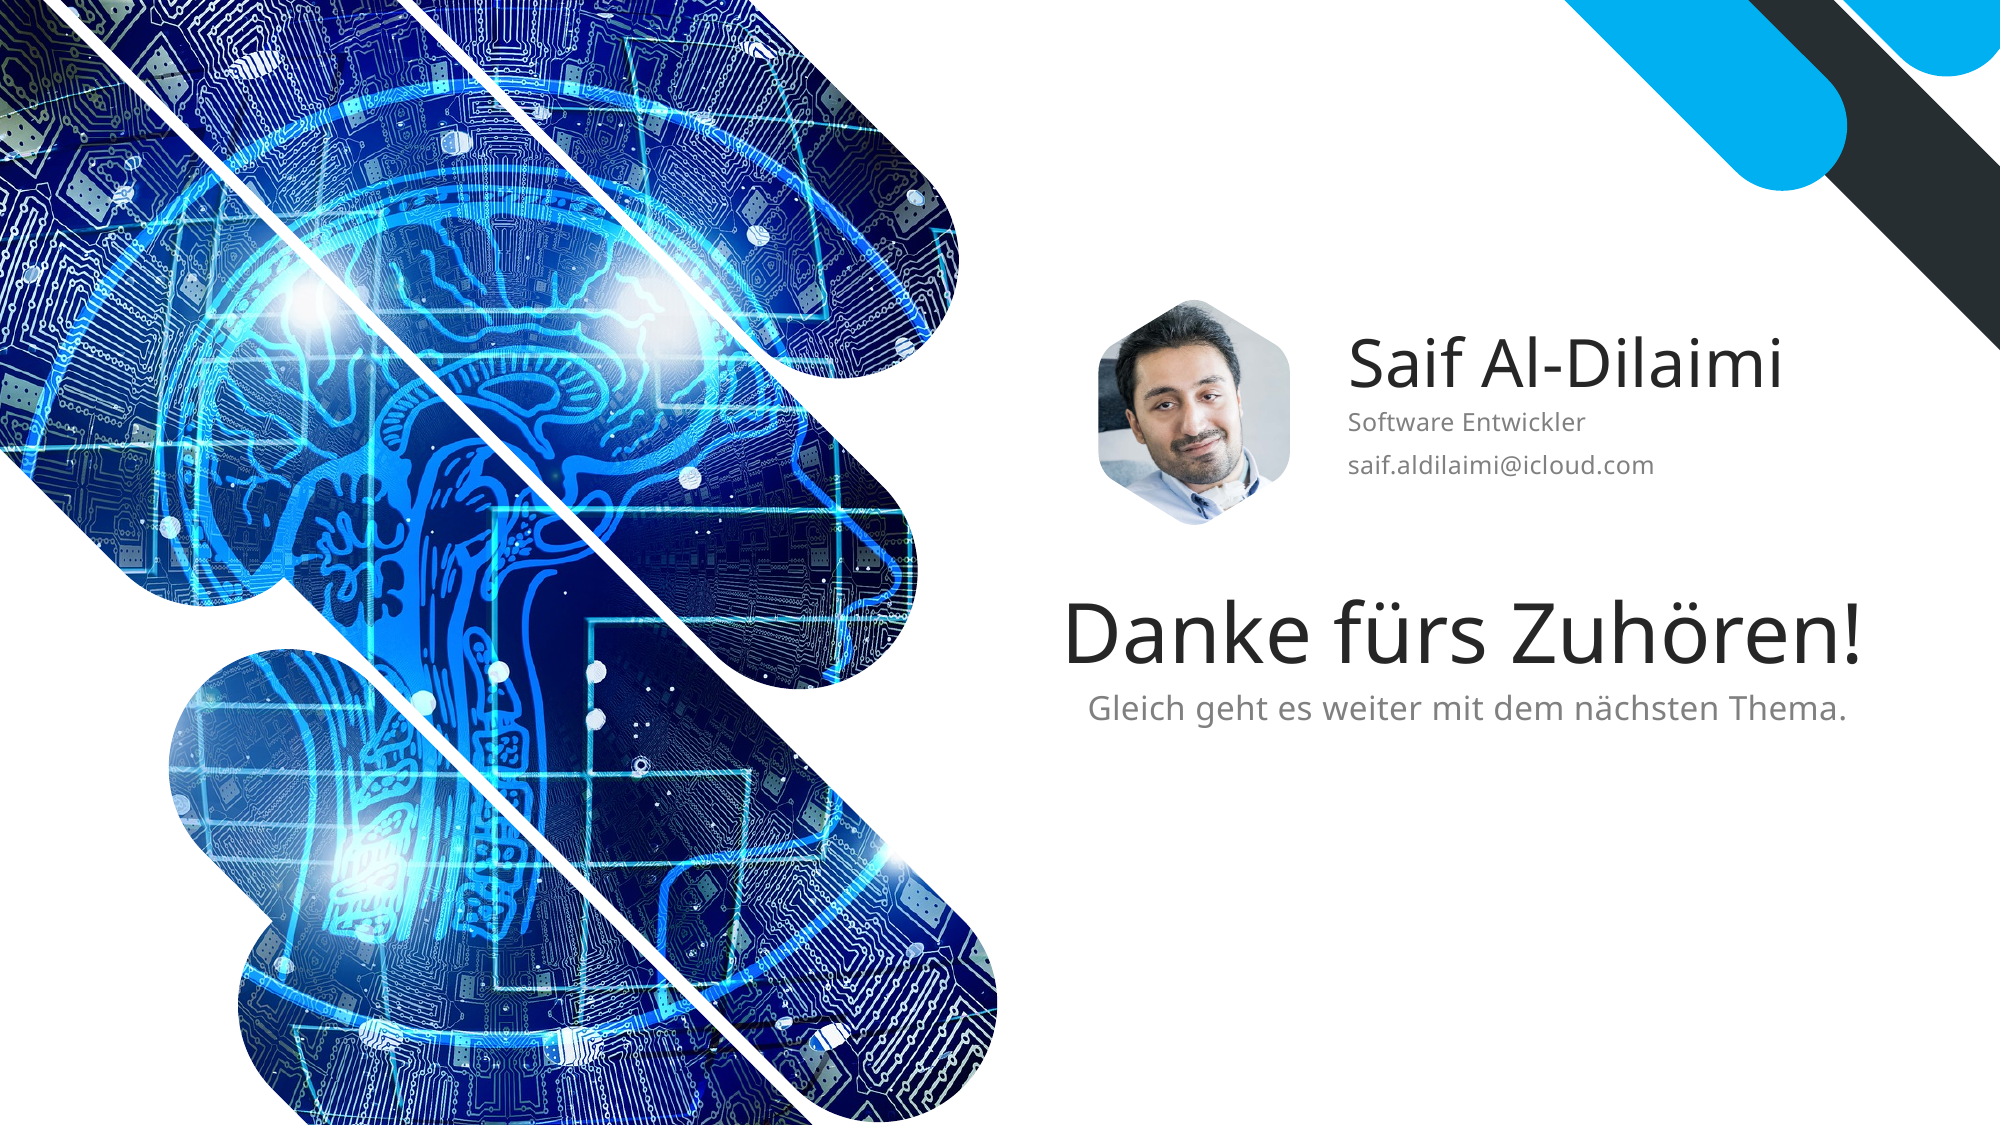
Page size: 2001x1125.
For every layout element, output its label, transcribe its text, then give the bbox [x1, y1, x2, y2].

text_box [1841, 0, 2000, 78]
text_box Danke fürs Zuhören! [1061, 562, 1866, 688]
text_box Gleich geht es weiter mit dem nächsten Thema. [1087, 670, 1863, 735]
picture [1098, 299, 1290, 525]
picture [0, 0, 998, 1125]
text_box Software Entwickler [1347, 391, 1625, 434]
text_box [1751, 0, 2000, 352]
text_box saif.aldilaimi@icloud.com [1347, 434, 1763, 487]
text_box [1562, 0, 1849, 192]
text_box Saif Al-Dilaimi [1330, 328, 1924, 404]
